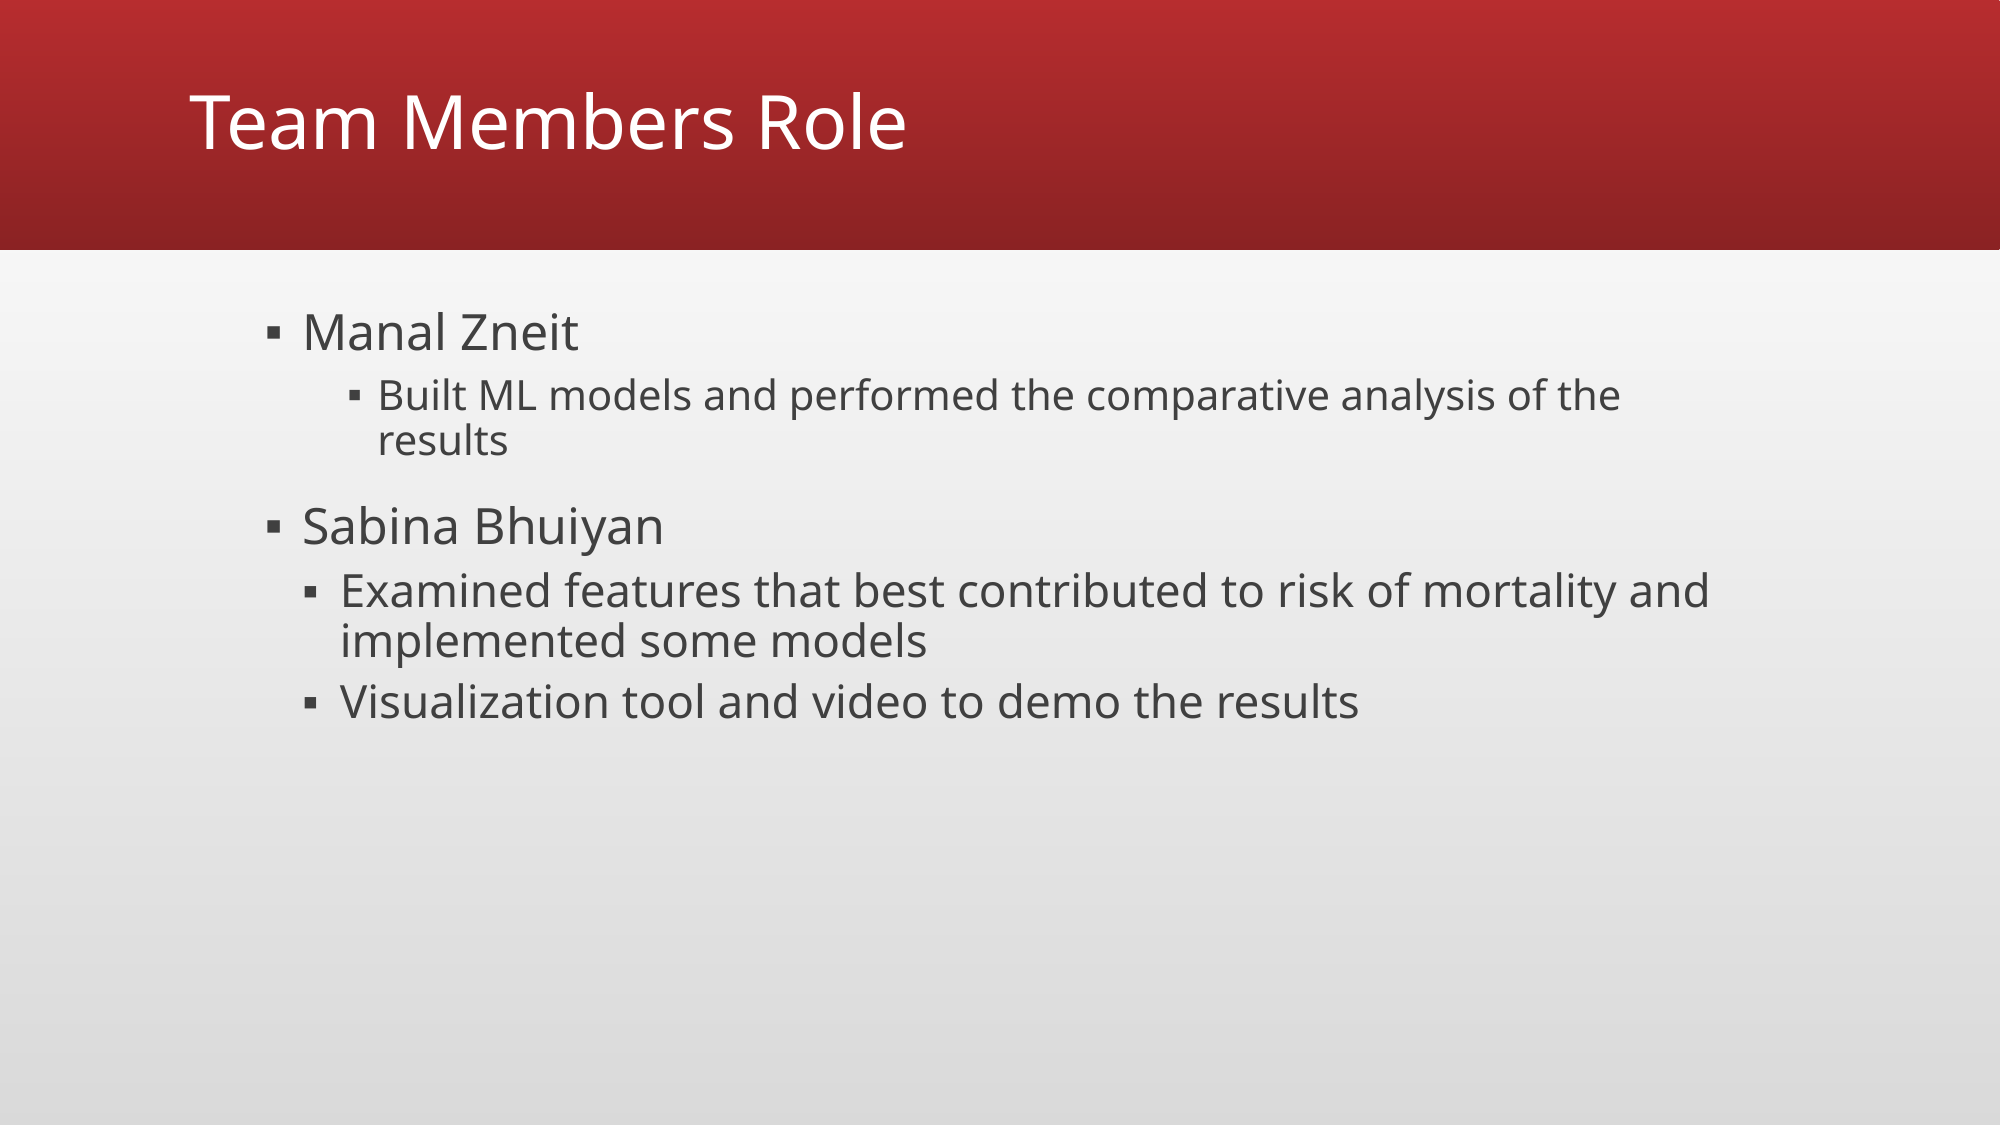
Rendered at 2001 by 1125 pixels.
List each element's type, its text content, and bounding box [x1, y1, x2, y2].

list Manal Zneit Built ML models and performed the comparative analysis of the results Sabina Bhuiyan Examined features that best contributed to risk of mortality and implemented some models Visualization tool and video to demo the results [249, 299, 1750, 1050]
title Team Members Role [174, 16, 1825, 234]
